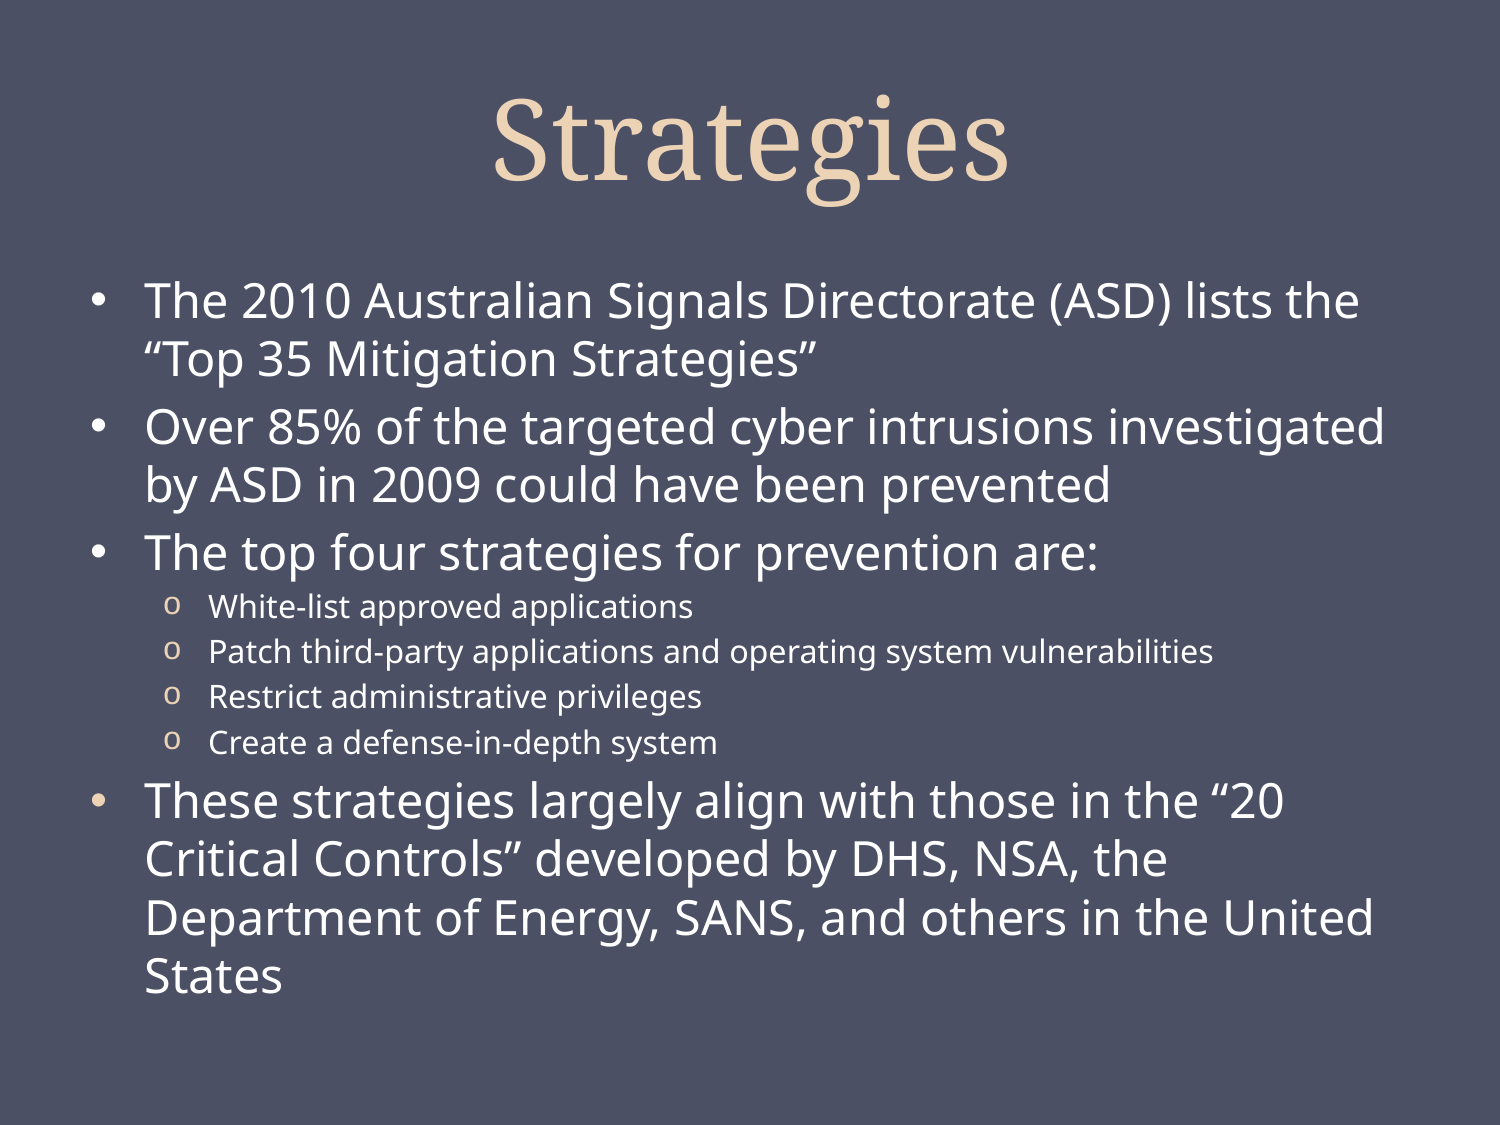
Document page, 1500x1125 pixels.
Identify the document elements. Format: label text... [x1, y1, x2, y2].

list The 2010 Australian Signals Directorate (ASD) lists the “Top 35 Mitigation Strategies” Over 85% of the targeted cyber intrusions investigated by ASD in 2009 could have been prevented The top four strategies for prevention are: White-list approved applications Patch third-party applications and operating system vulnerabilities Restrict administrative privileges Create a defense-in-depth system These strategies largely align with those in the “20 Critical Controls” developed by DHS, NSA, the Department of Energy, SANS, and others in the United States [75, 262, 1425, 1059]
title Strategies [76, 0, 1427, 211]
